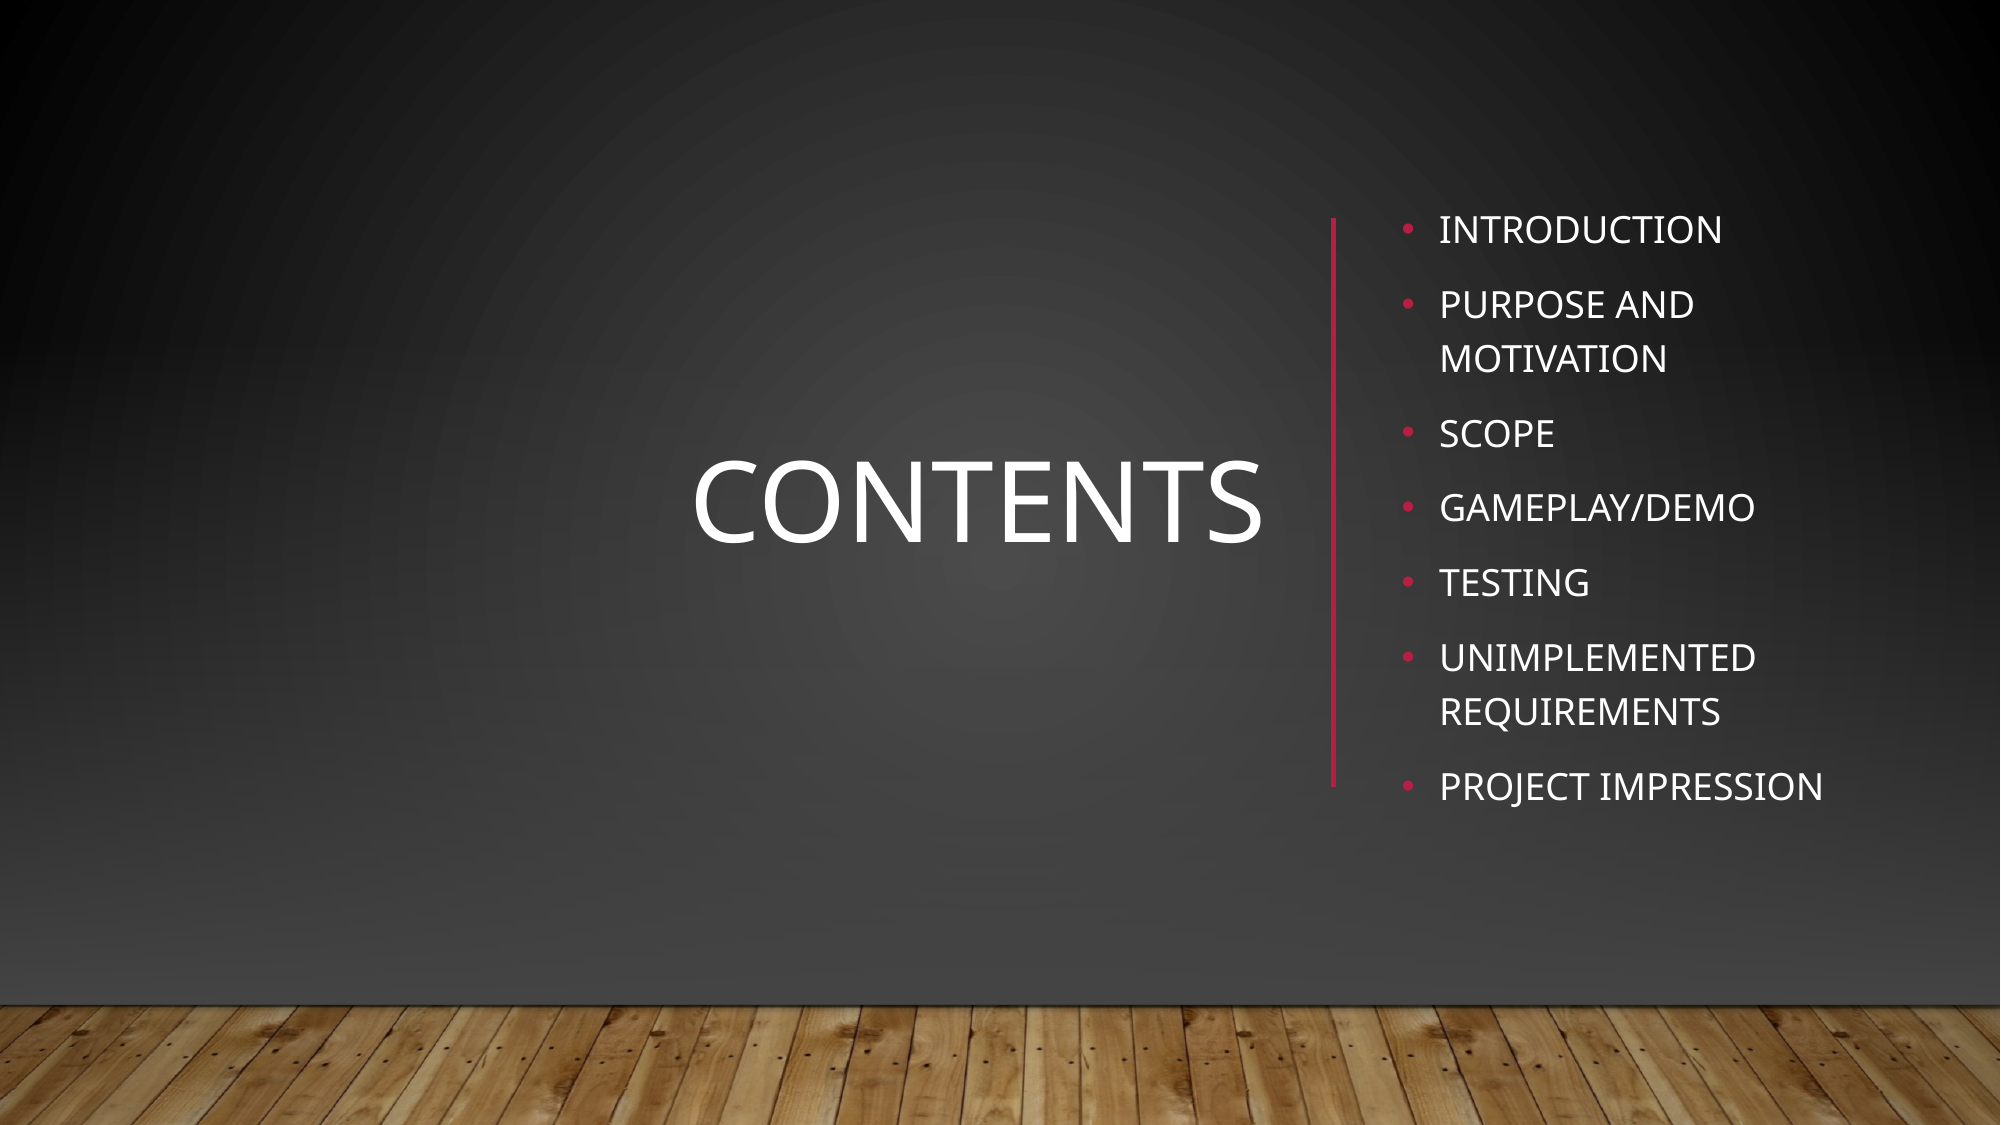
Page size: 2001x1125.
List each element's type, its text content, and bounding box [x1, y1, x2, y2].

text_box [0, 330, 2000, 1004]
title Contents [157, 157, 1282, 848]
picture [0, 1006, 2000, 1125]
list Introduction Purpose and motivation scope Gameplay/Demo Testing Unimplemented requirements Project Impression [1386, 158, 1842, 847]
text_box [0, 0, 2000, 330]
